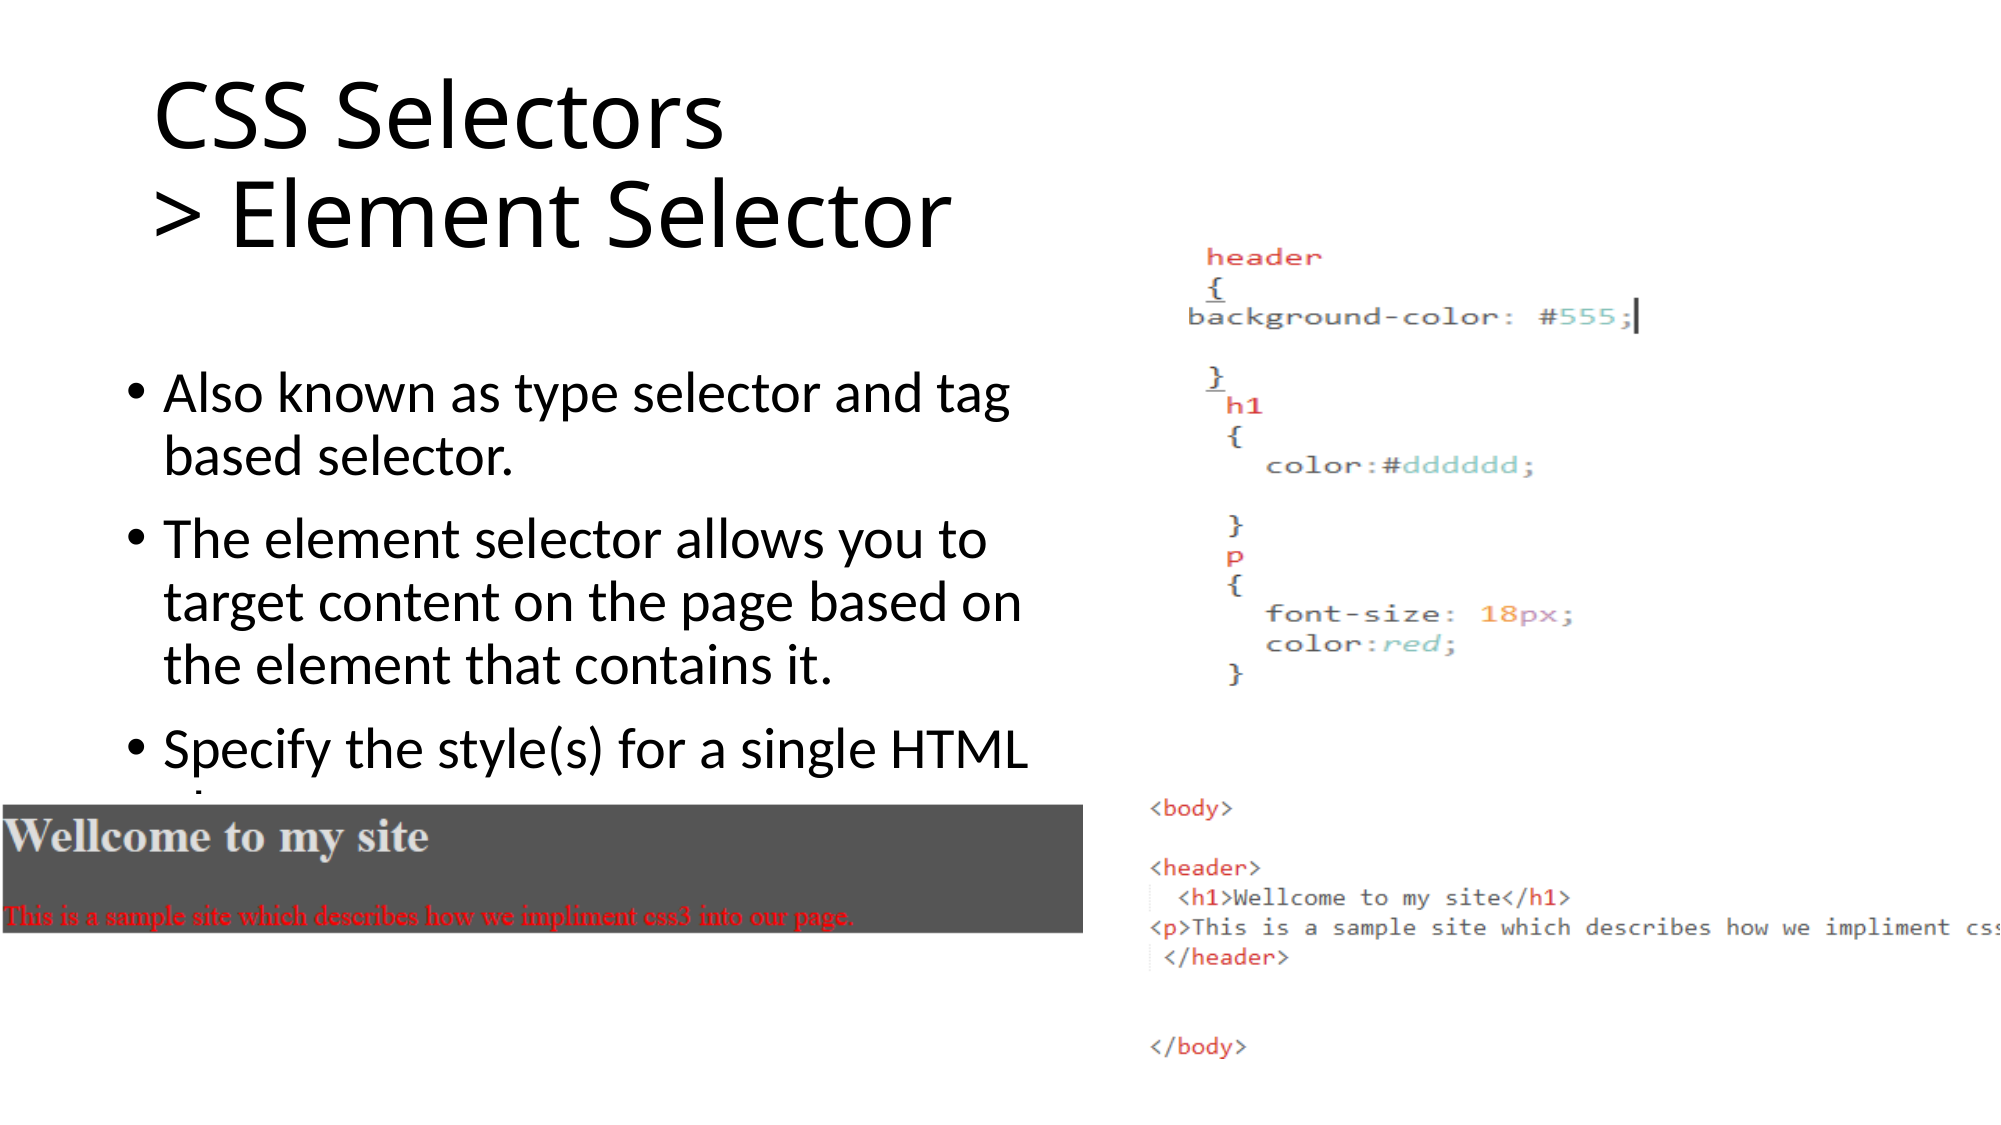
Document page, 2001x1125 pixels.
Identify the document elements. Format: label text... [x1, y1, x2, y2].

title CSS Selectors > Element Selector [137, 59, 1863, 278]
list Also known as type selector and tag based selector. The element selector allows you to target content on the page based on the element that contains it. Specify the style(s) for a single HTML element. Extremely powerful, but very broad. [111, 354, 1056, 794]
picture [1189, 223, 1763, 722]
picture [0, 794, 1083, 1071]
picture [1139, 794, 2000, 1059]
